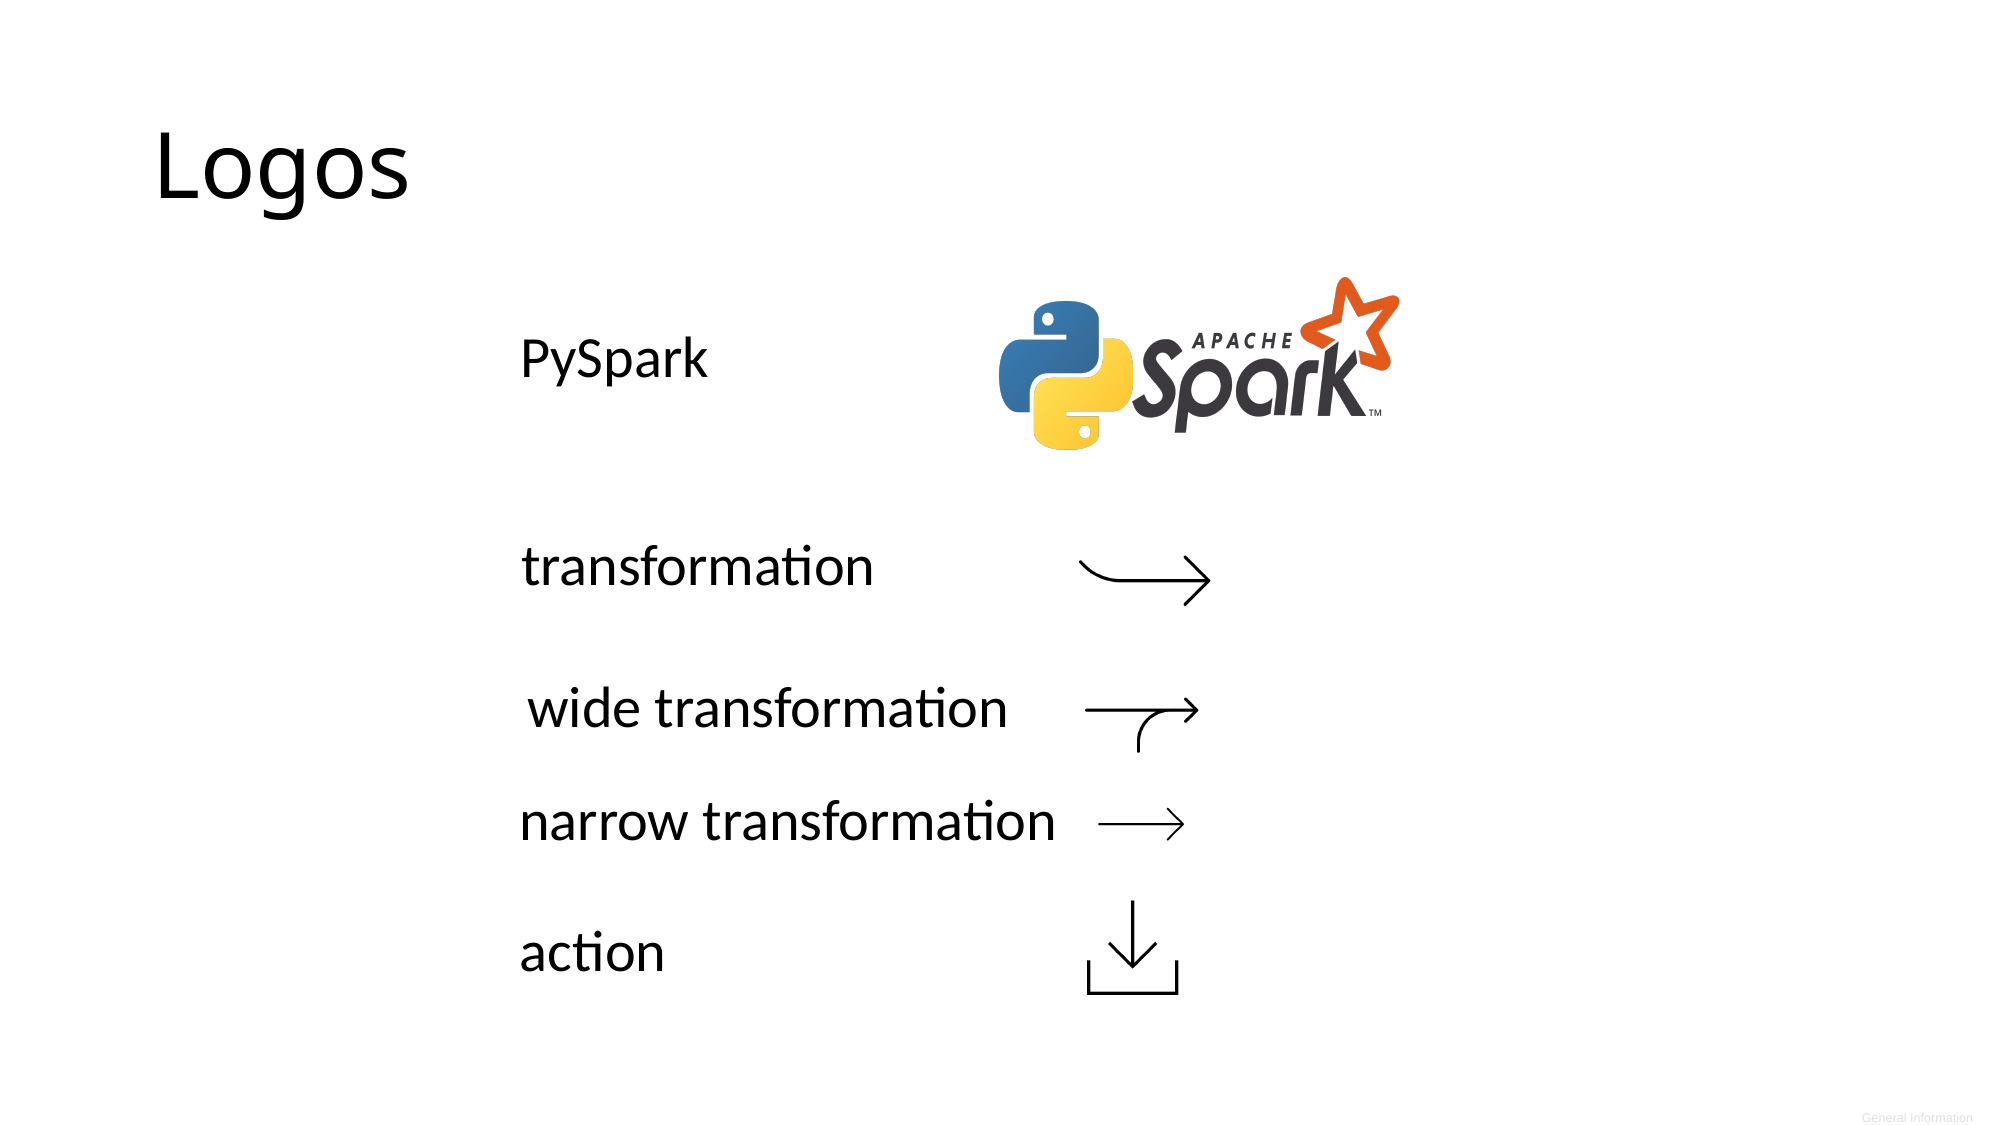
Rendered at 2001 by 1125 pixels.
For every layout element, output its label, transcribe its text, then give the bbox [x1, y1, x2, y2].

text_box PySpark [505, 311, 724, 397]
text_box transformation [506, 519, 891, 605]
text_box narrow transformation [504, 774, 1073, 859]
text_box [999, 277, 1400, 450]
text_box wide transformation [512, 661, 1025, 747]
title Logos [137, 59, 1863, 278]
picture [1057, 505, 1218, 1023]
text_box action [505, 906, 682, 991]
